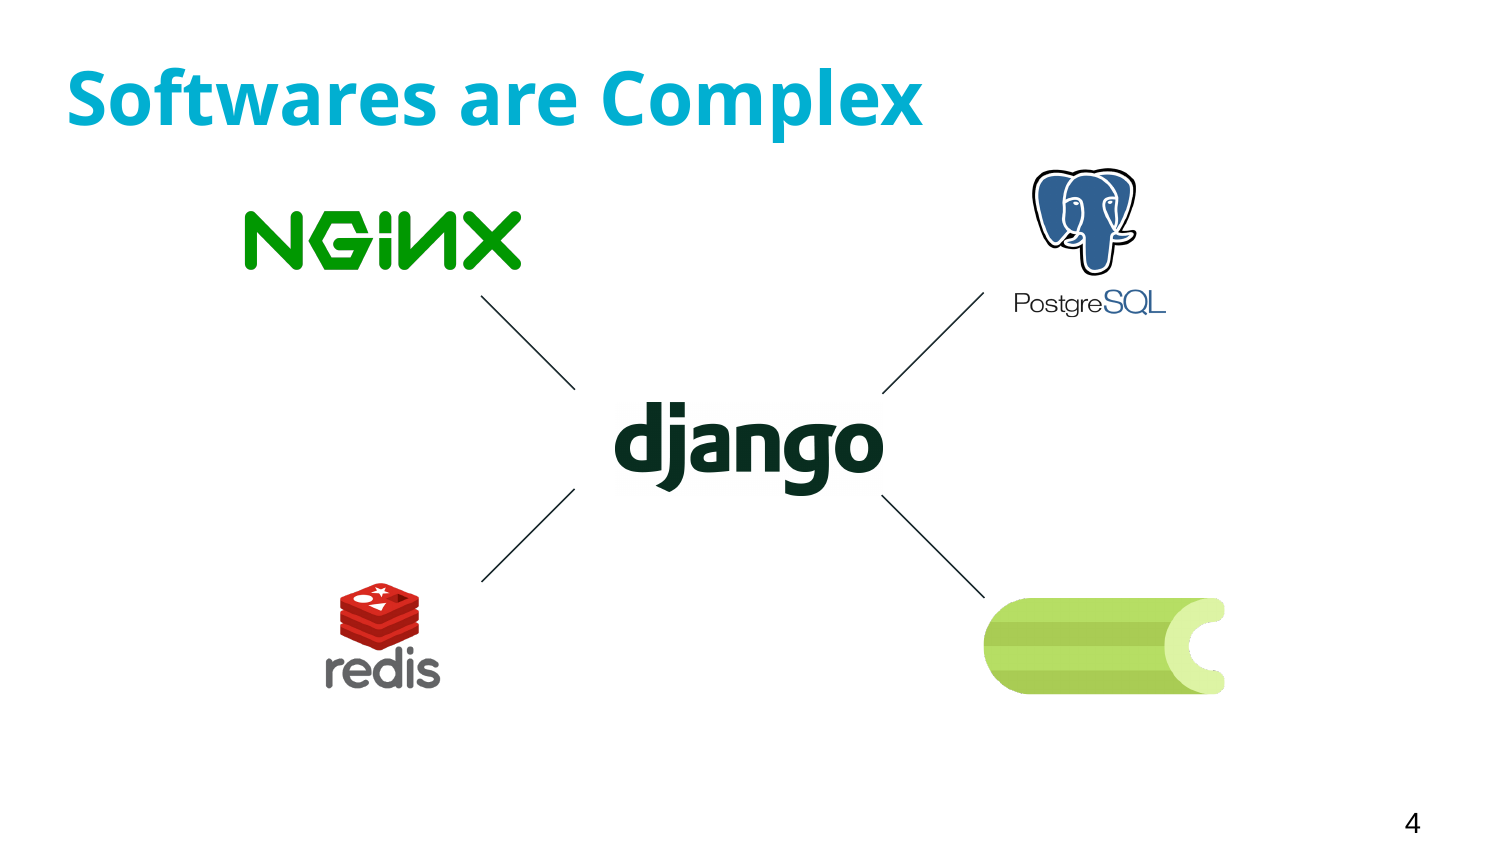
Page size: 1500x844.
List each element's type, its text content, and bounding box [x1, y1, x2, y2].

picture [1000, 160, 1176, 321]
picture [243, 210, 522, 270]
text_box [481, 488, 575, 583]
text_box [881, 494, 985, 599]
picture [615, 401, 883, 496]
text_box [480, 295, 576, 390]
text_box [882, 292, 984, 394]
picture [983, 524, 1226, 767]
picture [309, 573, 456, 697]
title Softwares are Complex [51, 35, 1449, 142]
slide_number ‹#› [1389, 789, 1480, 844]
